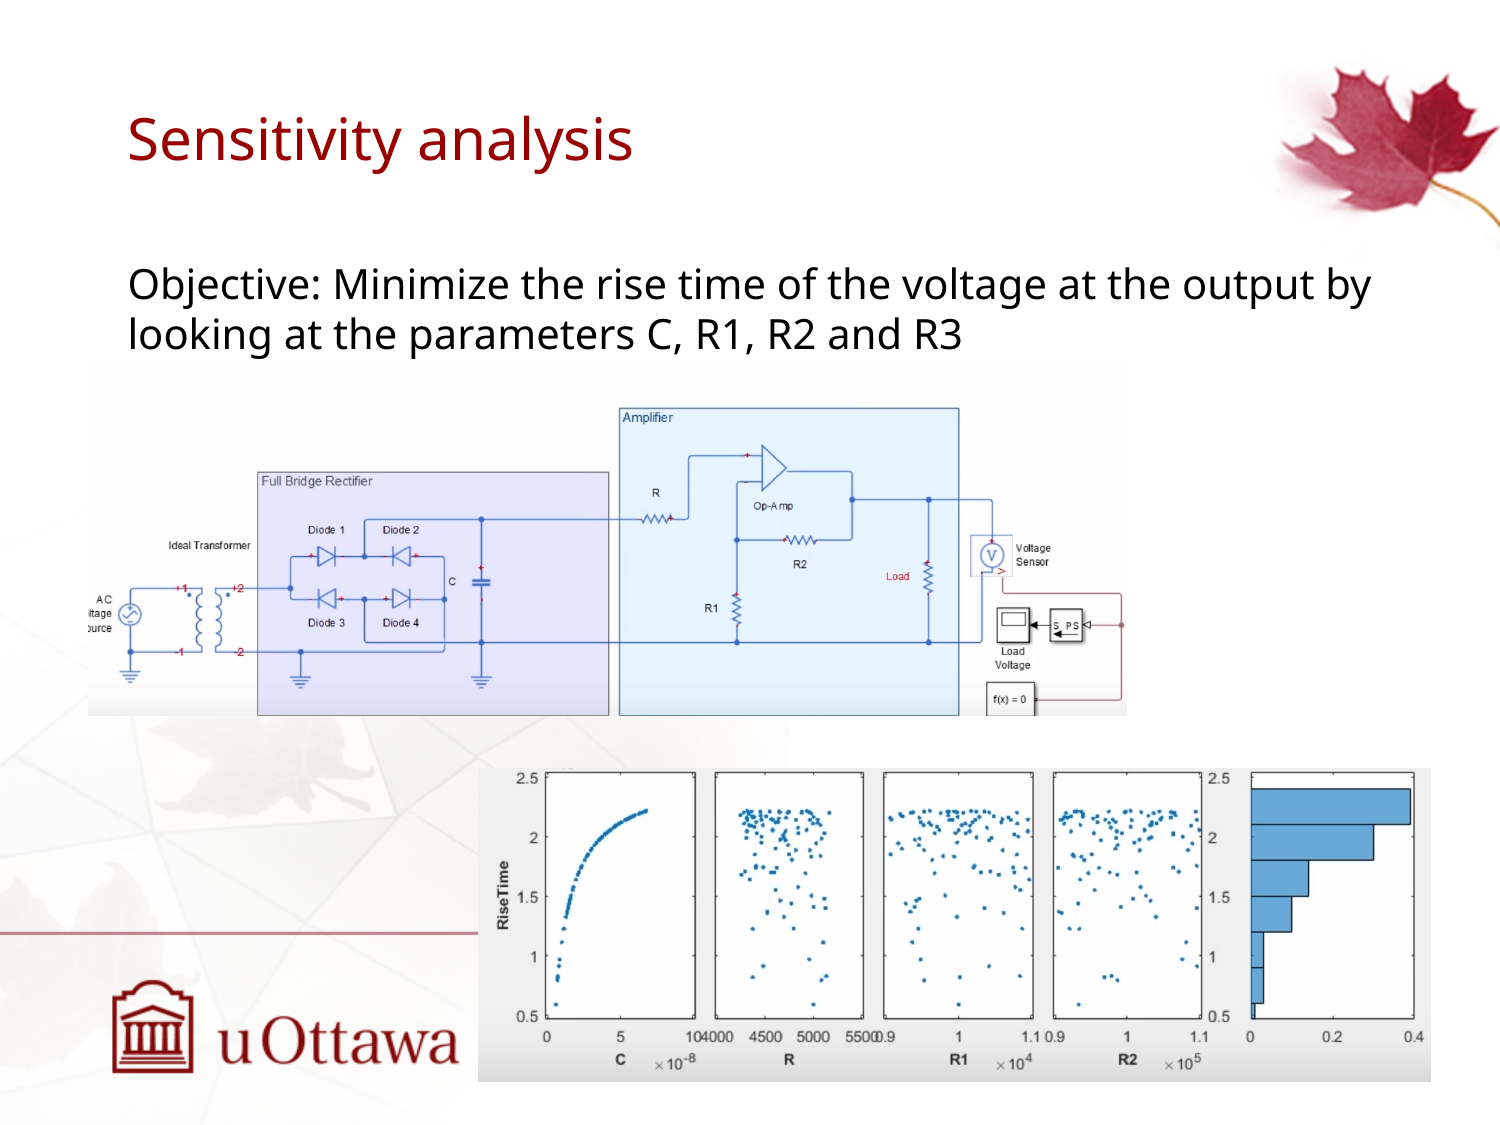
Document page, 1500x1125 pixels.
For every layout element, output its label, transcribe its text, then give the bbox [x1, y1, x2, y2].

list Objective: Minimize the rise time of the voltage at the output by looking at the parameters C, R1, R2 and R3 [112, 249, 1388, 888]
title Sensitivity analysis [112, 62, 1188, 213]
picture [0, 0, 1500, 1125]
